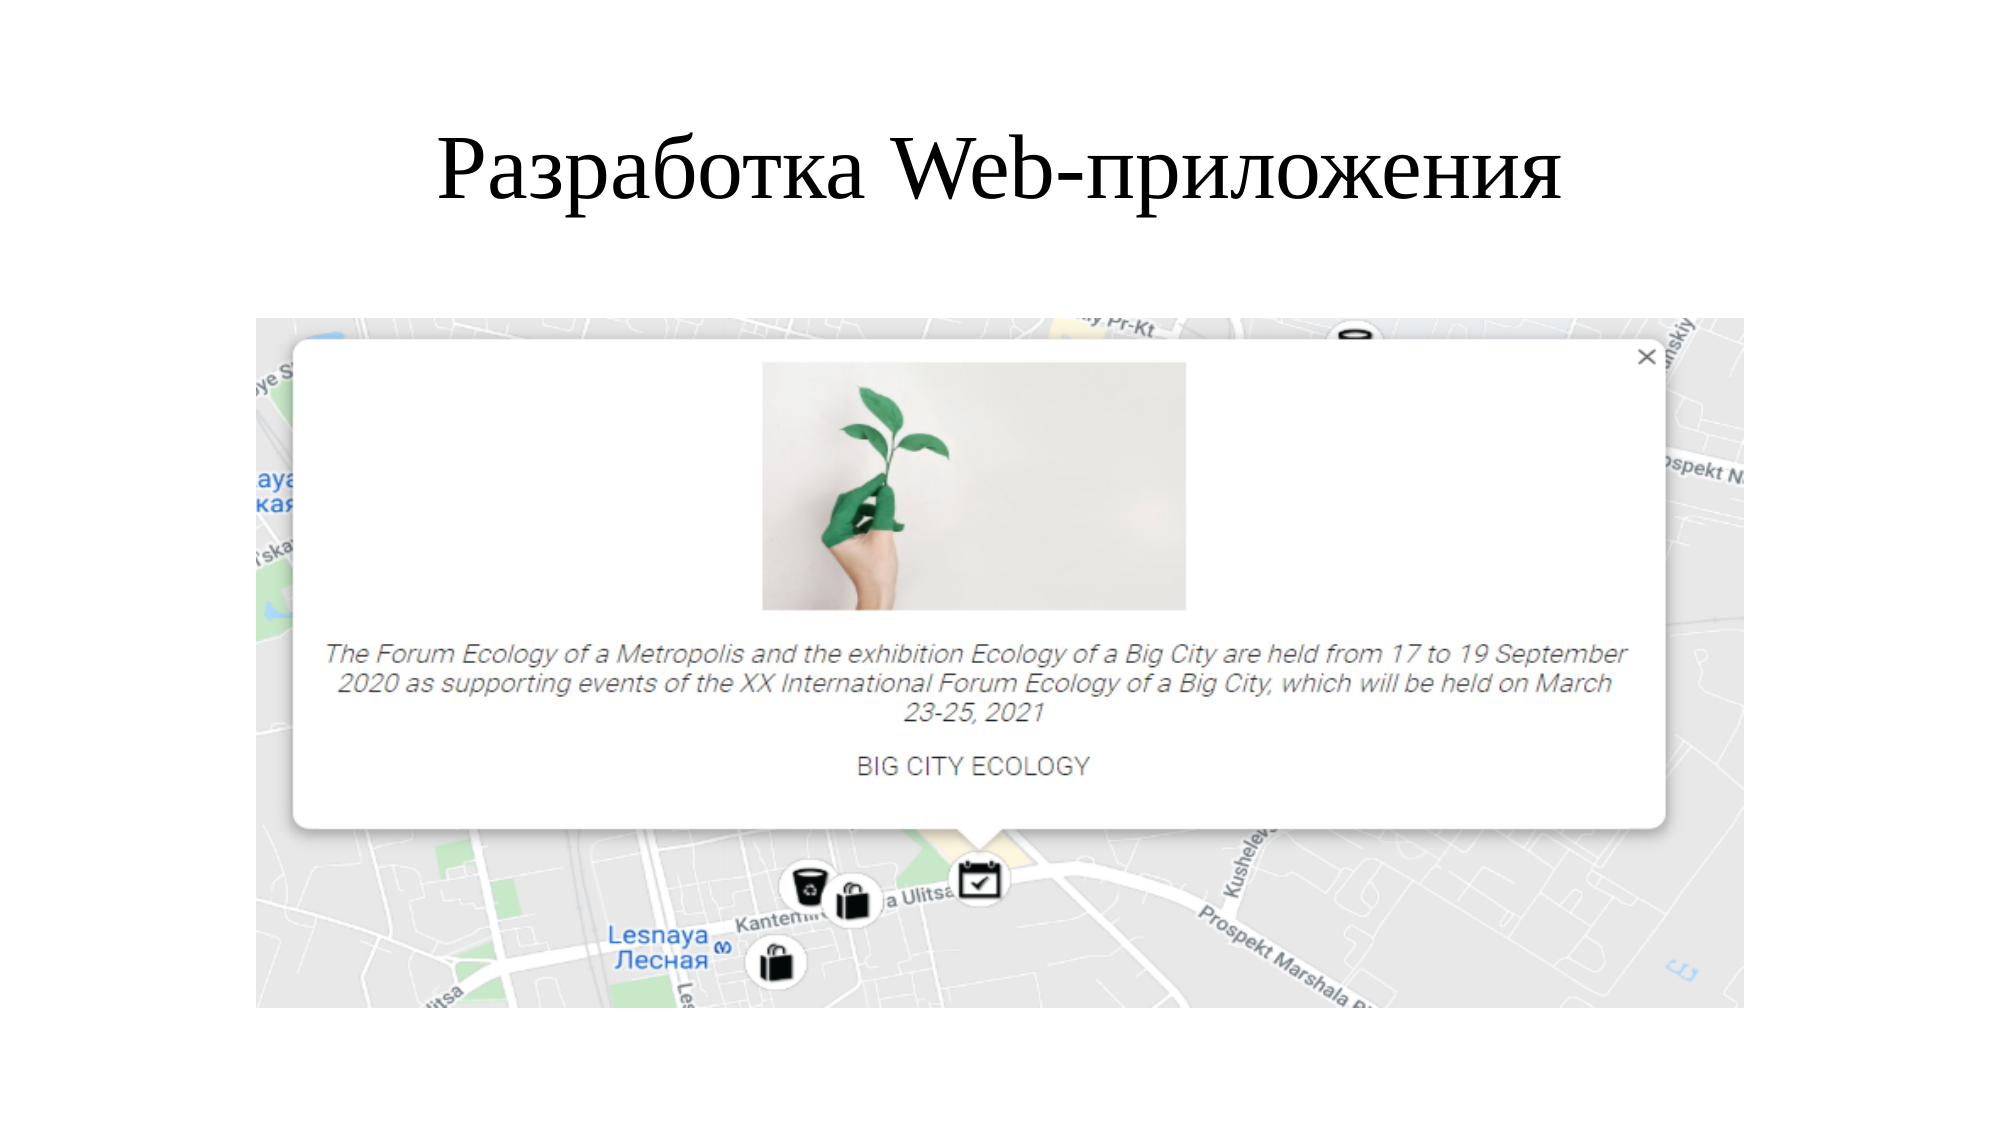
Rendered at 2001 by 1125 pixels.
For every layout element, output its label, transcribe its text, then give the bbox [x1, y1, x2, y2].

picture [256, 318, 1744, 1008]
title Разработка Web-приложения [137, 59, 1863, 278]
